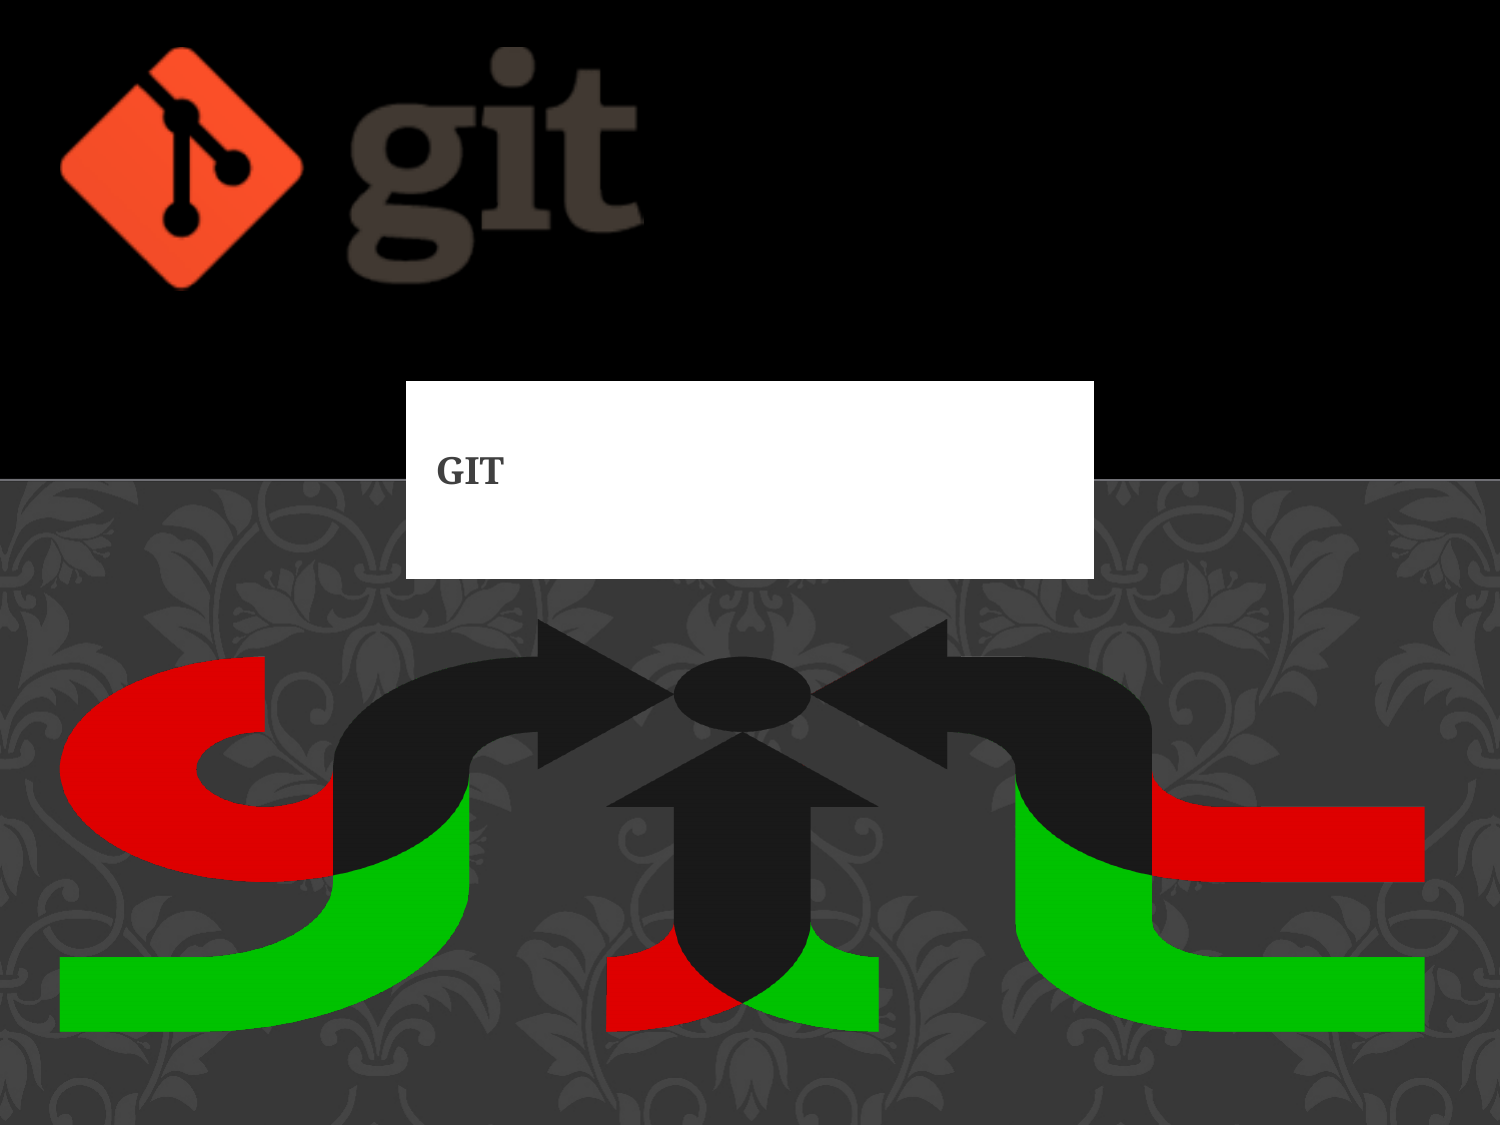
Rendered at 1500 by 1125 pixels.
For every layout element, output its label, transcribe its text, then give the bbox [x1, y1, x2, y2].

picture [60, 46, 644, 291]
picture [59, 618, 1425, 1033]
title GIT [415, 387, 1085, 498]
